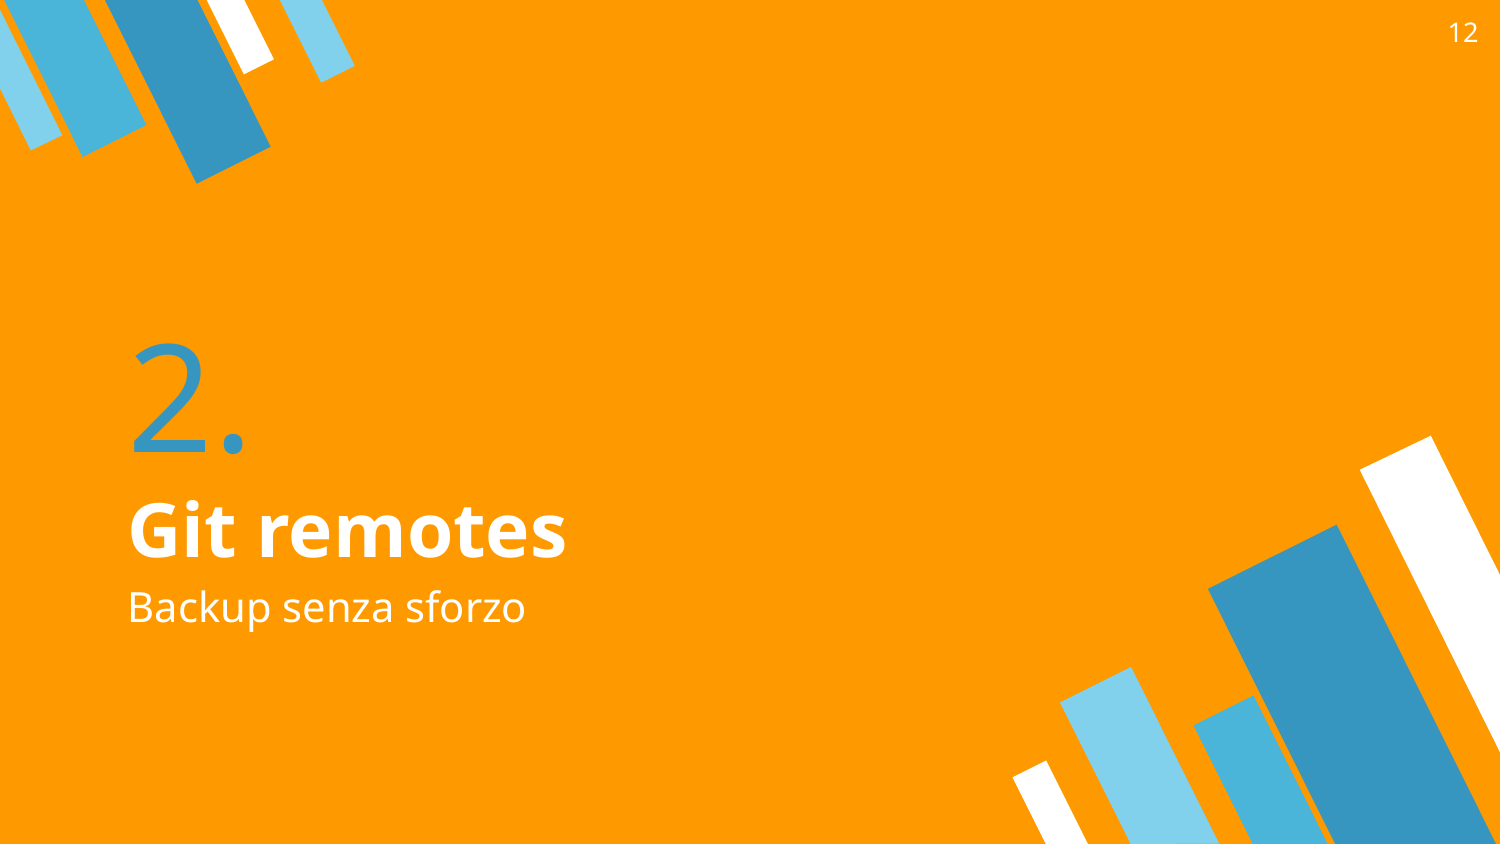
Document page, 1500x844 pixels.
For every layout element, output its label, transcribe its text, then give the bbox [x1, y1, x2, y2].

subtitle Backup senza sforzo [112, 565, 945, 695]
title 2. Git remotes [112, 397, 945, 565]
slide_number ‹#› [1403, 0, 1494, 65]
